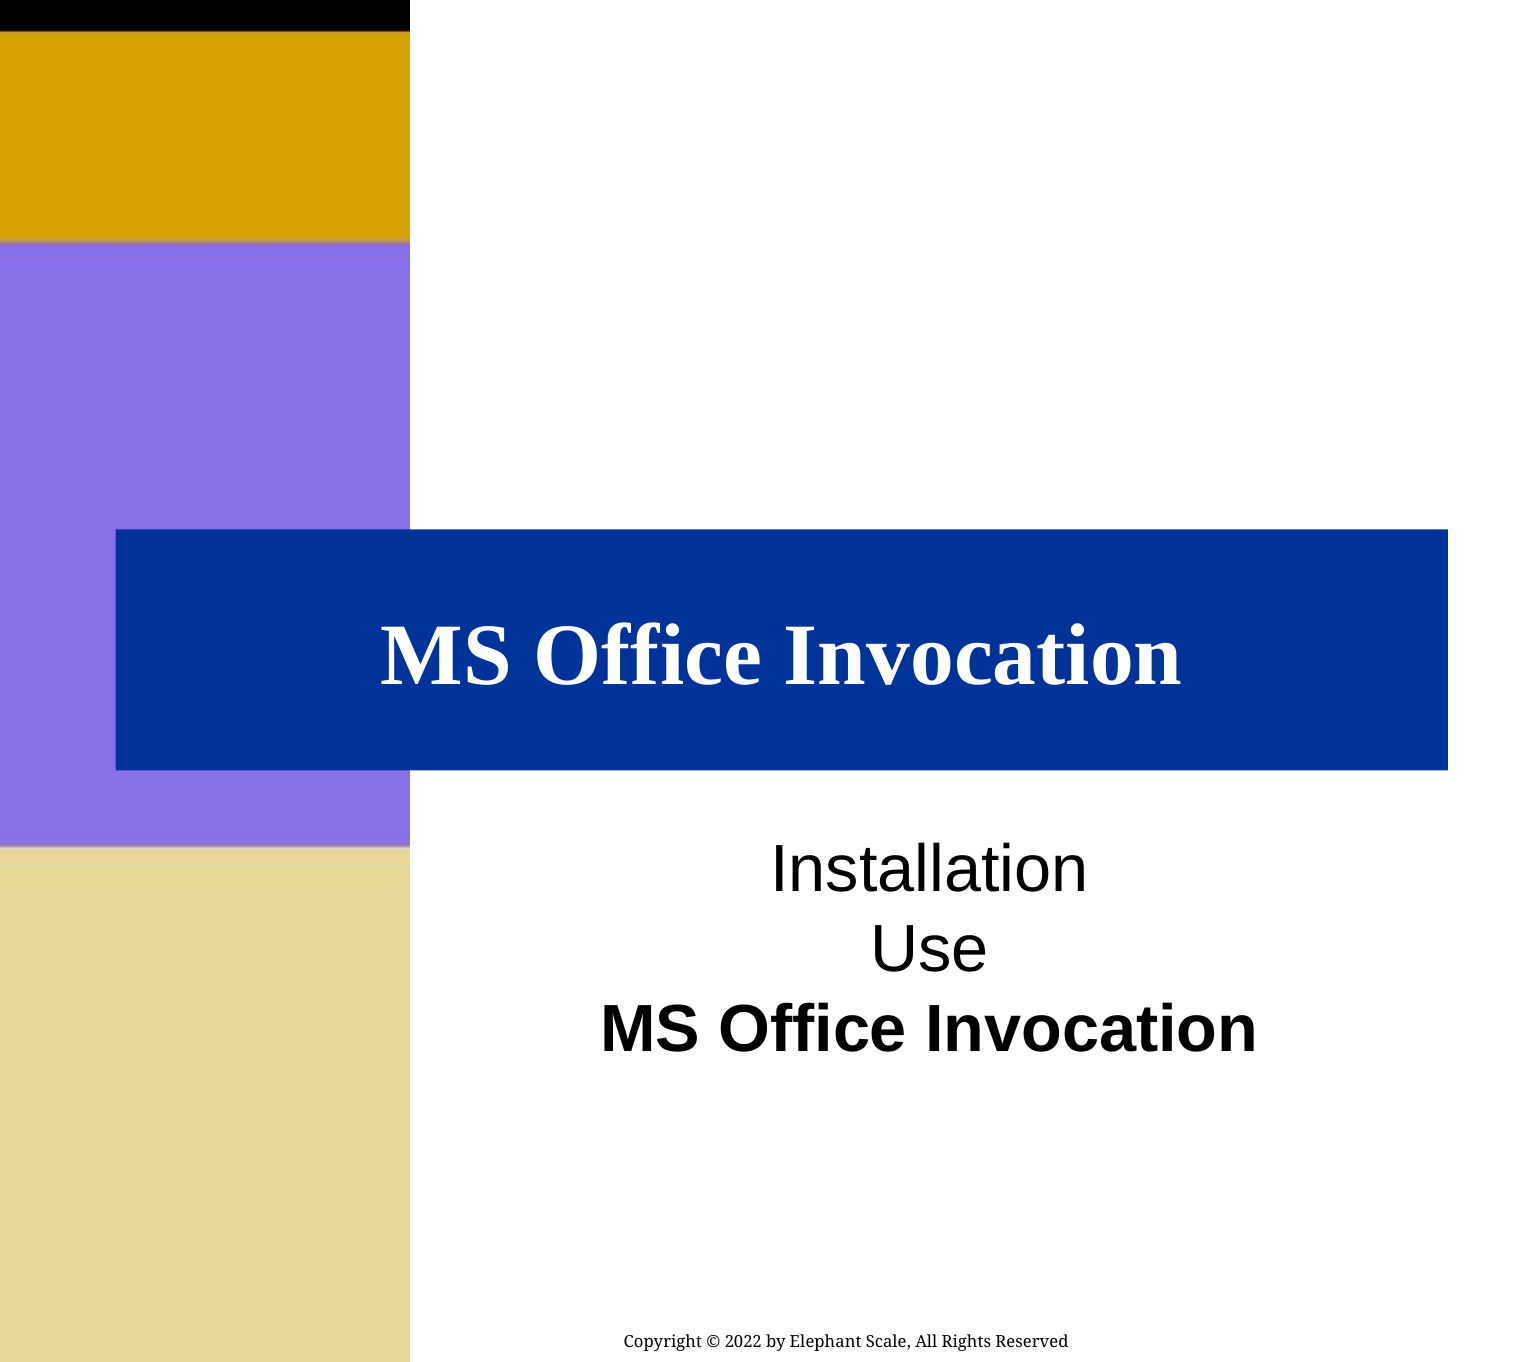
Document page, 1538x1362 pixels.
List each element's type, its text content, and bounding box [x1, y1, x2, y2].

text_box Copyright © 2022 by Elephant Scale, All Rights Reserved [608, 1322, 1085, 1358]
title MS Office Invocation [115, 529, 1449, 771]
picture [0, 0, 410, 1362]
subtitle Installation Use MS Office Invocation [409, 817, 1450, 884]
